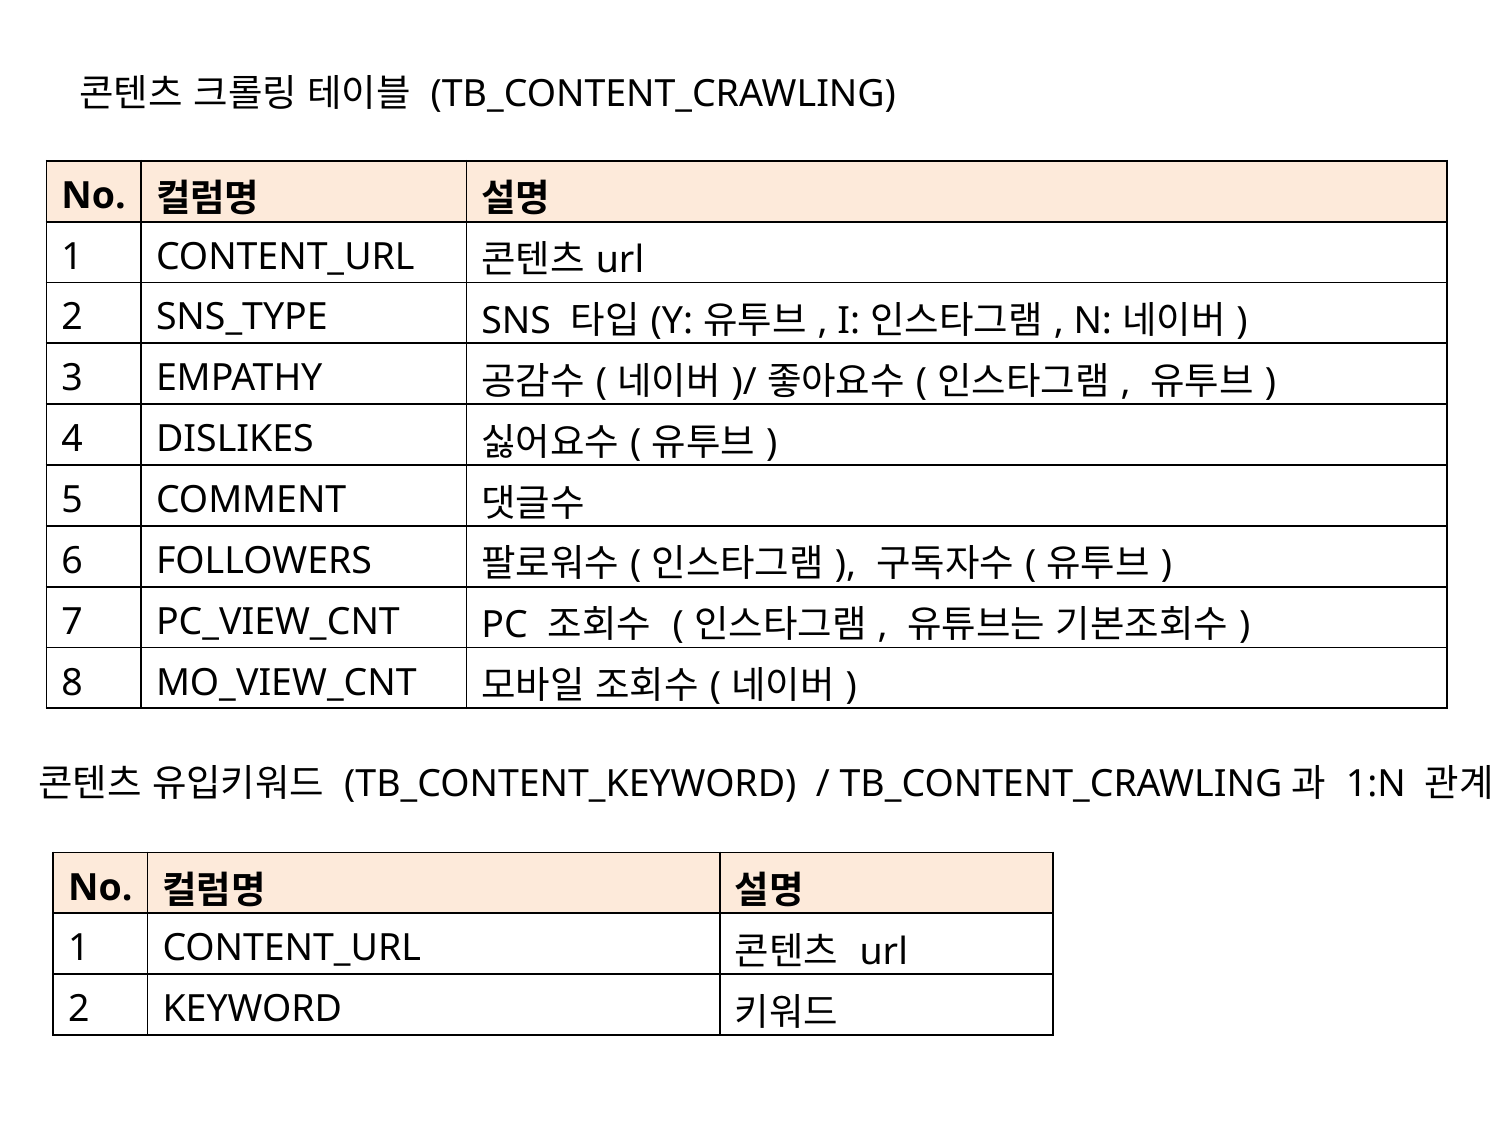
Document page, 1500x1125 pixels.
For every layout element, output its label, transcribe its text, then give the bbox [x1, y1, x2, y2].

table_cell 8 [47, 648, 140, 707]
table_cell COMMENT [142, 466, 466, 525]
table_cell 댓글수 [467, 466, 1446, 525]
table_cell SNS 타입(Y:유투브, I:인스타그램, N:네이버) [467, 283, 1446, 342]
table_cell EMPATHY [142, 344, 466, 403]
table_cell PC 조회수 (인스타그램, 유튜브는 기본조회수) [467, 588, 1446, 647]
table_header No. [47, 162, 140, 221]
table_header 컬럼명 [142, 162, 466, 221]
table_header No. [54, 853, 147, 912]
table_header 컬럼명 [148, 853, 719, 912]
table_cell 공감수(네이버)/좋아요수(인스타그램, 유투브) [467, 344, 1446, 403]
table_cell DISLIKES [142, 405, 466, 464]
text_box 콘텐츠 크롤링 테이블 (TB_CONTENT_CRAWLING) [64, 61, 911, 122]
table_cell 5 [47, 466, 140, 525]
table_cell SNS_TYPE [142, 283, 466, 342]
table_header 설명 [721, 853, 1052, 912]
table_cell 4 [47, 405, 140, 464]
table_cell MO_VIEW_CNT [142, 648, 466, 707]
table_cell FOLLOWERS [142, 527, 466, 586]
table_cell 콘텐츠 url [721, 914, 1052, 973]
table_cell 콘텐츠url [467, 223, 1446, 282]
table_cell 2 [54, 975, 147, 1034]
table_cell 키워드 [721, 975, 1052, 1034]
table_cell 싫어요수(유투브) [467, 405, 1446, 464]
table_cell 6 [47, 527, 140, 586]
table_cell 1 [47, 223, 140, 282]
table_cell 1 [54, 914, 147, 973]
table_cell 팔로워수(인스타그램), 구독자수(유투브) [467, 527, 1446, 586]
table_header 설명 [467, 162, 1446, 221]
table_cell CONTENT_URL [142, 223, 466, 282]
text_box 콘텐츠 유입키워드 (TB_CONTENT_KEYWORD) / TB_CONTENT_CRAWLING과 1:N 관계 [23, 751, 1500, 812]
table_cell 7 [47, 588, 140, 647]
table_cell 모바일 조회수(네이버) [467, 648, 1446, 707]
table_cell CONTENT_URL [148, 914, 719, 973]
table_cell 2 [47, 283, 140, 342]
table_cell KEYWORD [148, 975, 719, 1034]
table_cell 3 [47, 344, 140, 403]
table_cell PC_VIEW_CNT [142, 588, 466, 647]
